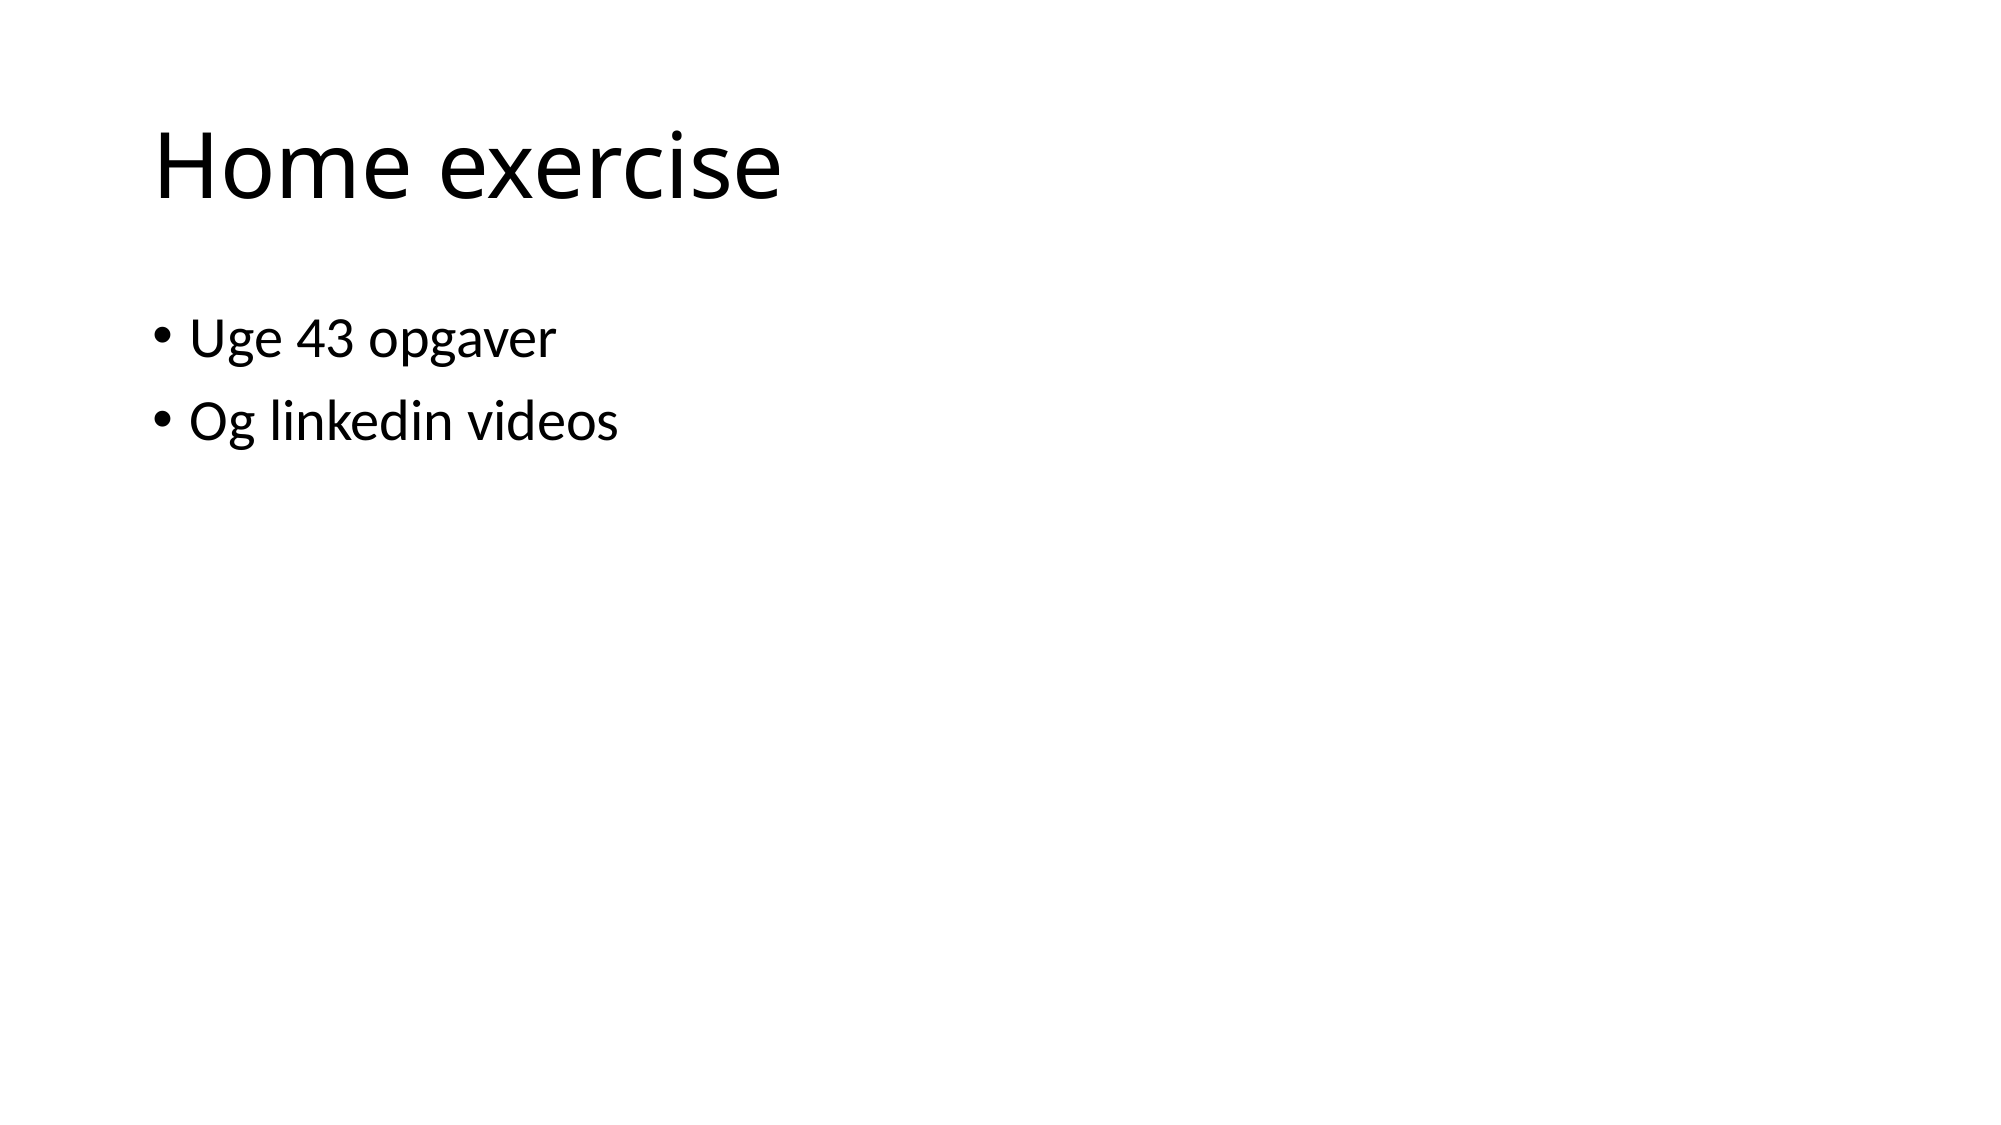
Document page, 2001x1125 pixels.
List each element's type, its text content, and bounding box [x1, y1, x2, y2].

title Home exercise [137, 59, 1863, 278]
list Uge 43 opgaver Og linkedin videos [137, 299, 1863, 1014]
